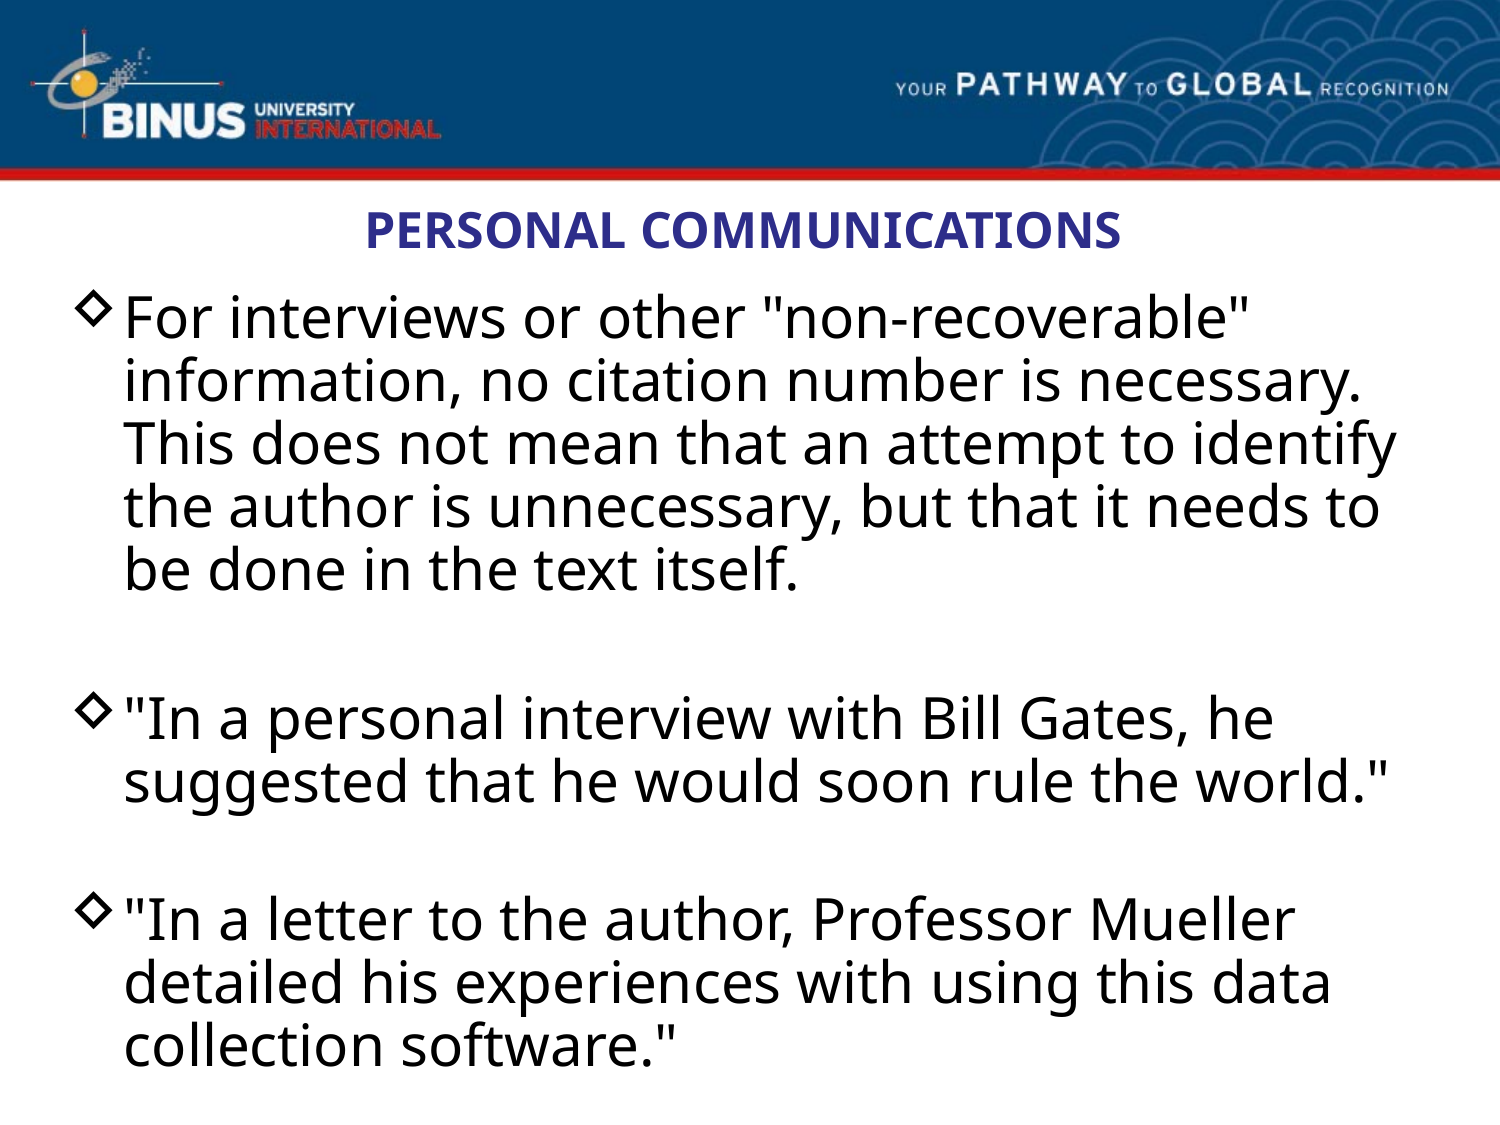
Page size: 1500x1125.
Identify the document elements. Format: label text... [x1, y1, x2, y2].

title PERSONAL COMMUNICATIONS [52, 187, 1448, 270]
picture [0, 0, 1500, 182]
list For interviews or other "non-recoverable" information, no citation number is necessary. This does not mean that an attempt to identify the author is unnecessary, but that it needs to be done in the text itself. "In a personal interview with Bill Gates, he suggested that he would soon rule the world." "In a letter to the author, Professor Mueller detailed his experiences with using this data collection software." [52, 280, 1448, 1044]
